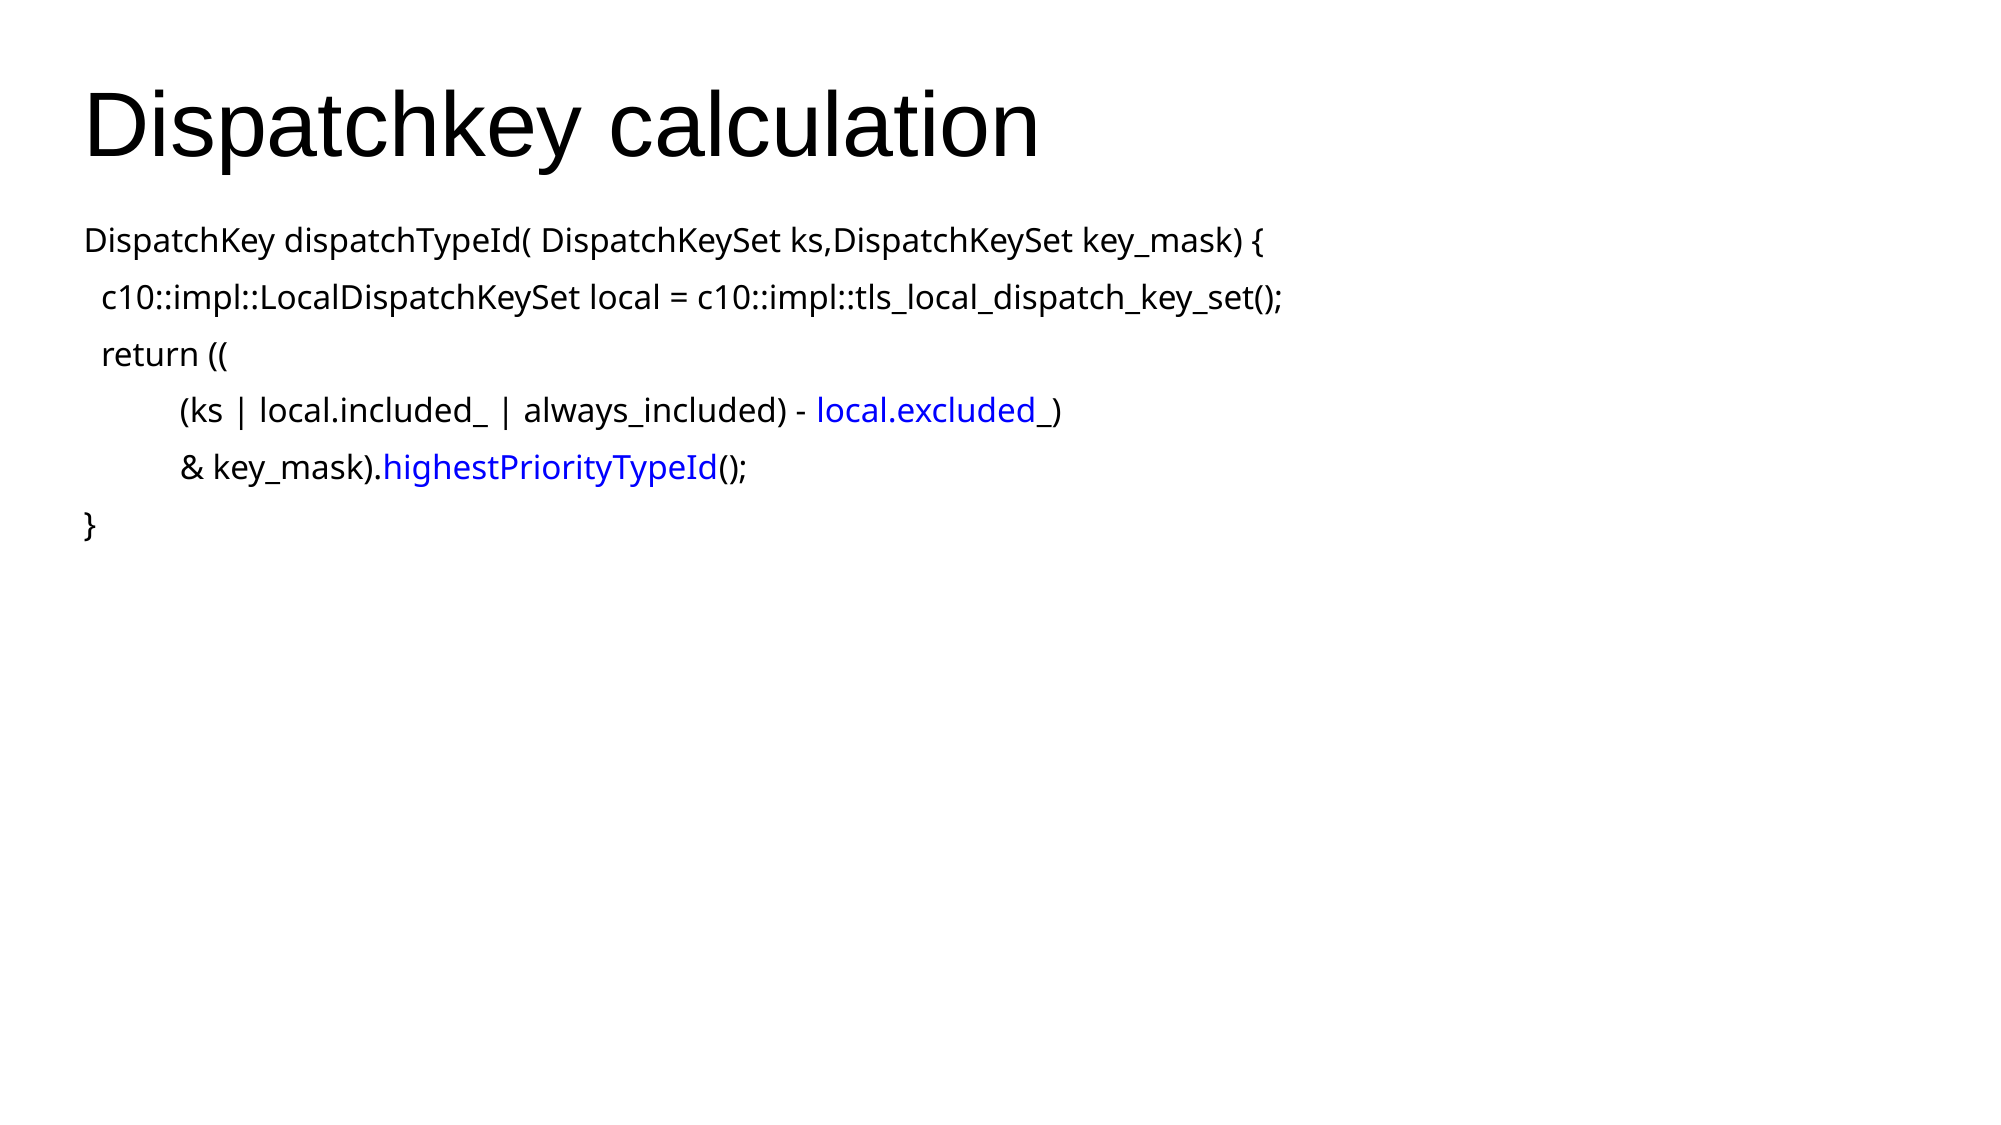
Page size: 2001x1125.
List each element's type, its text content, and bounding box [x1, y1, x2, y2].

title Dispatchkey calculation [68, 36, 1794, 216]
text_box DispatchKey dispatchTypeId( DispatchKeySet ks,DispatchKeySet key_mask) { c10::impl::LocalDispatchKeySet local = c10::impl::tls_local_dispatch_key_set(); return (( (ks | local.included_ | always_included) - local.excluded_) & key_mask).highestPriorityTypeId(); } [68, 216, 1891, 1080]
